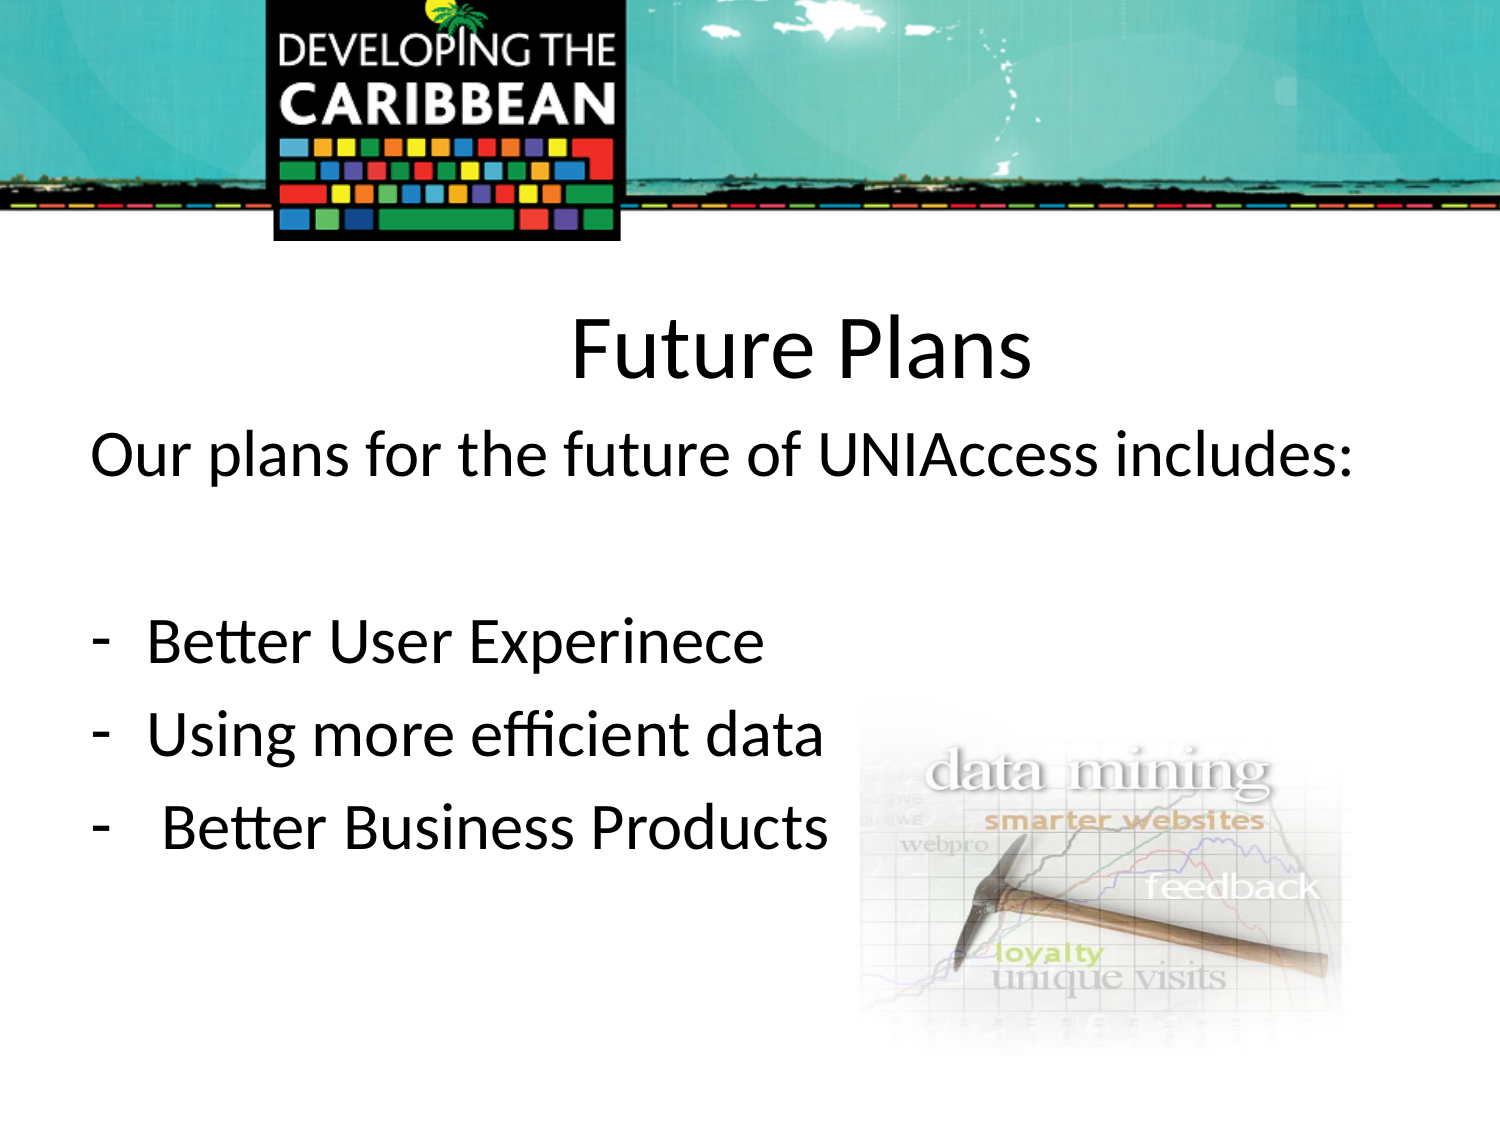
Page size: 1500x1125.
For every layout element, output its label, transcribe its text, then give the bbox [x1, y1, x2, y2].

list Future Plans Our plans for the future of UNIAccess includes: Better User Experinece Using more efficient data mining Algorithms Better Business Products [75, 278, 1425, 1022]
picture [844, 693, 1353, 1059]
picture [0, 0, 1500, 241]
